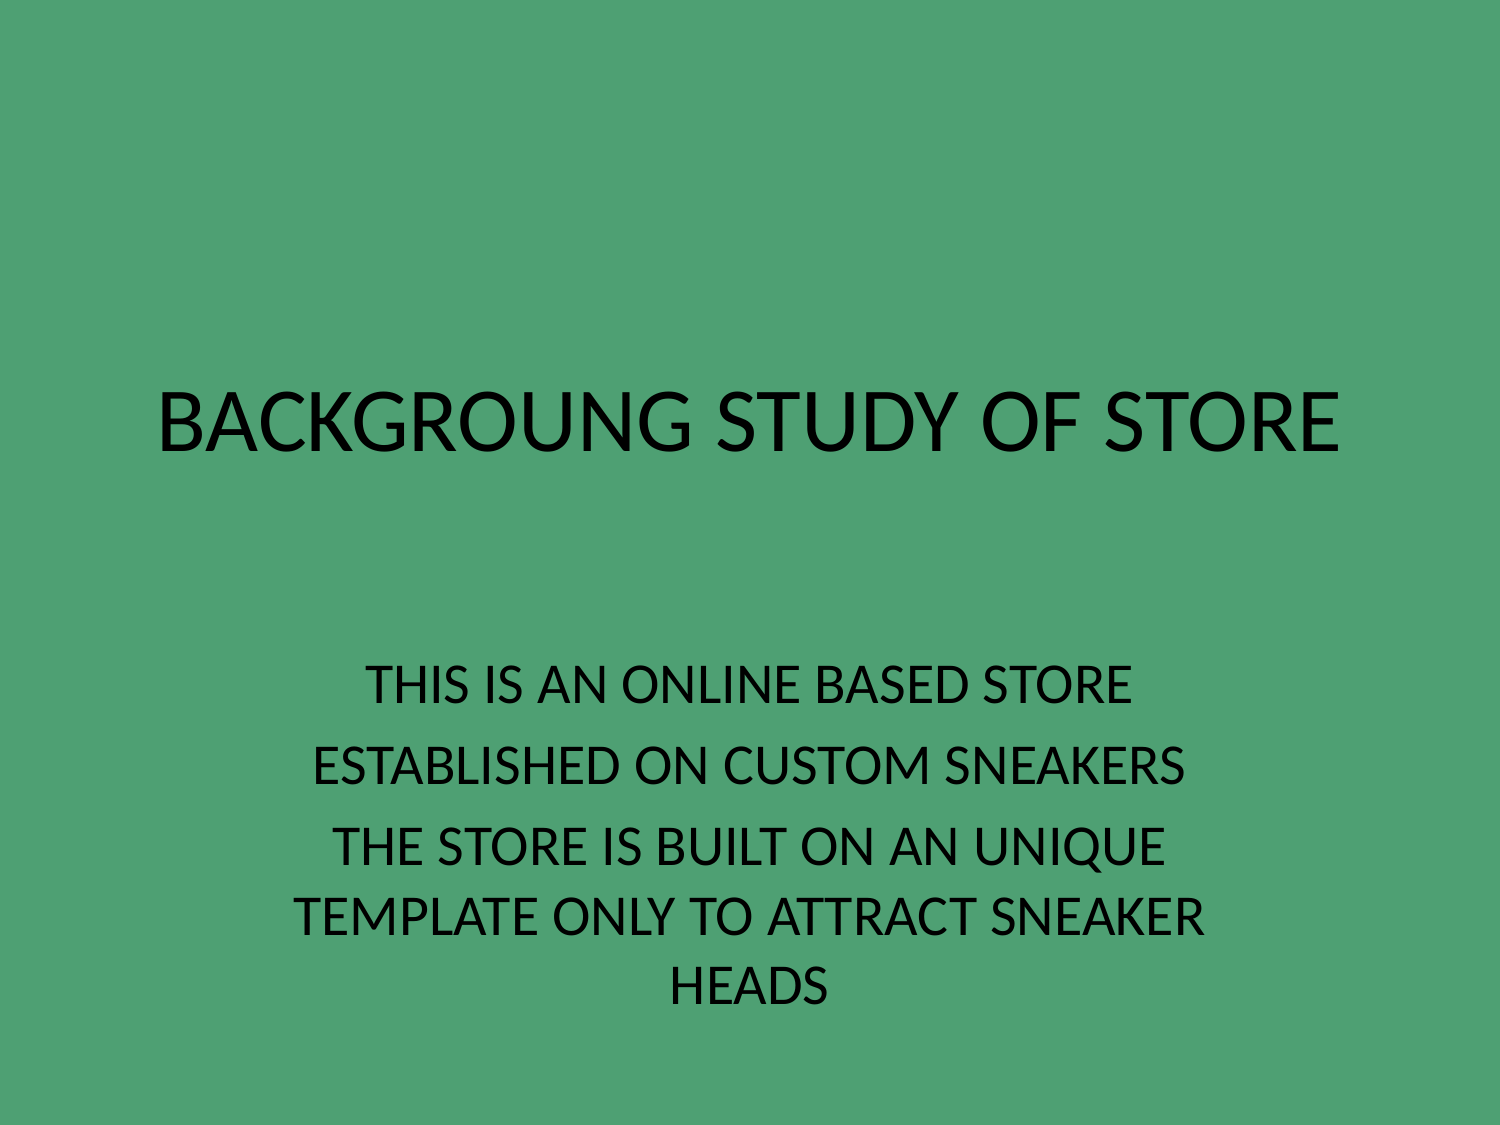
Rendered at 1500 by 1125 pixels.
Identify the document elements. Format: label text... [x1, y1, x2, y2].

subtitle THIS IS AN ONLINE BASED STORE ESTABLISHED ON CUSTOM SNEAKERS THE STORE IS BUILT ON AN UNIQUE TEMPLATE ONLY TO ATTRACT SNEAKER HEADS [225, 637, 1275, 1025]
title BACKGROUNG STUDY OF STORE [112, 349, 1388, 591]
